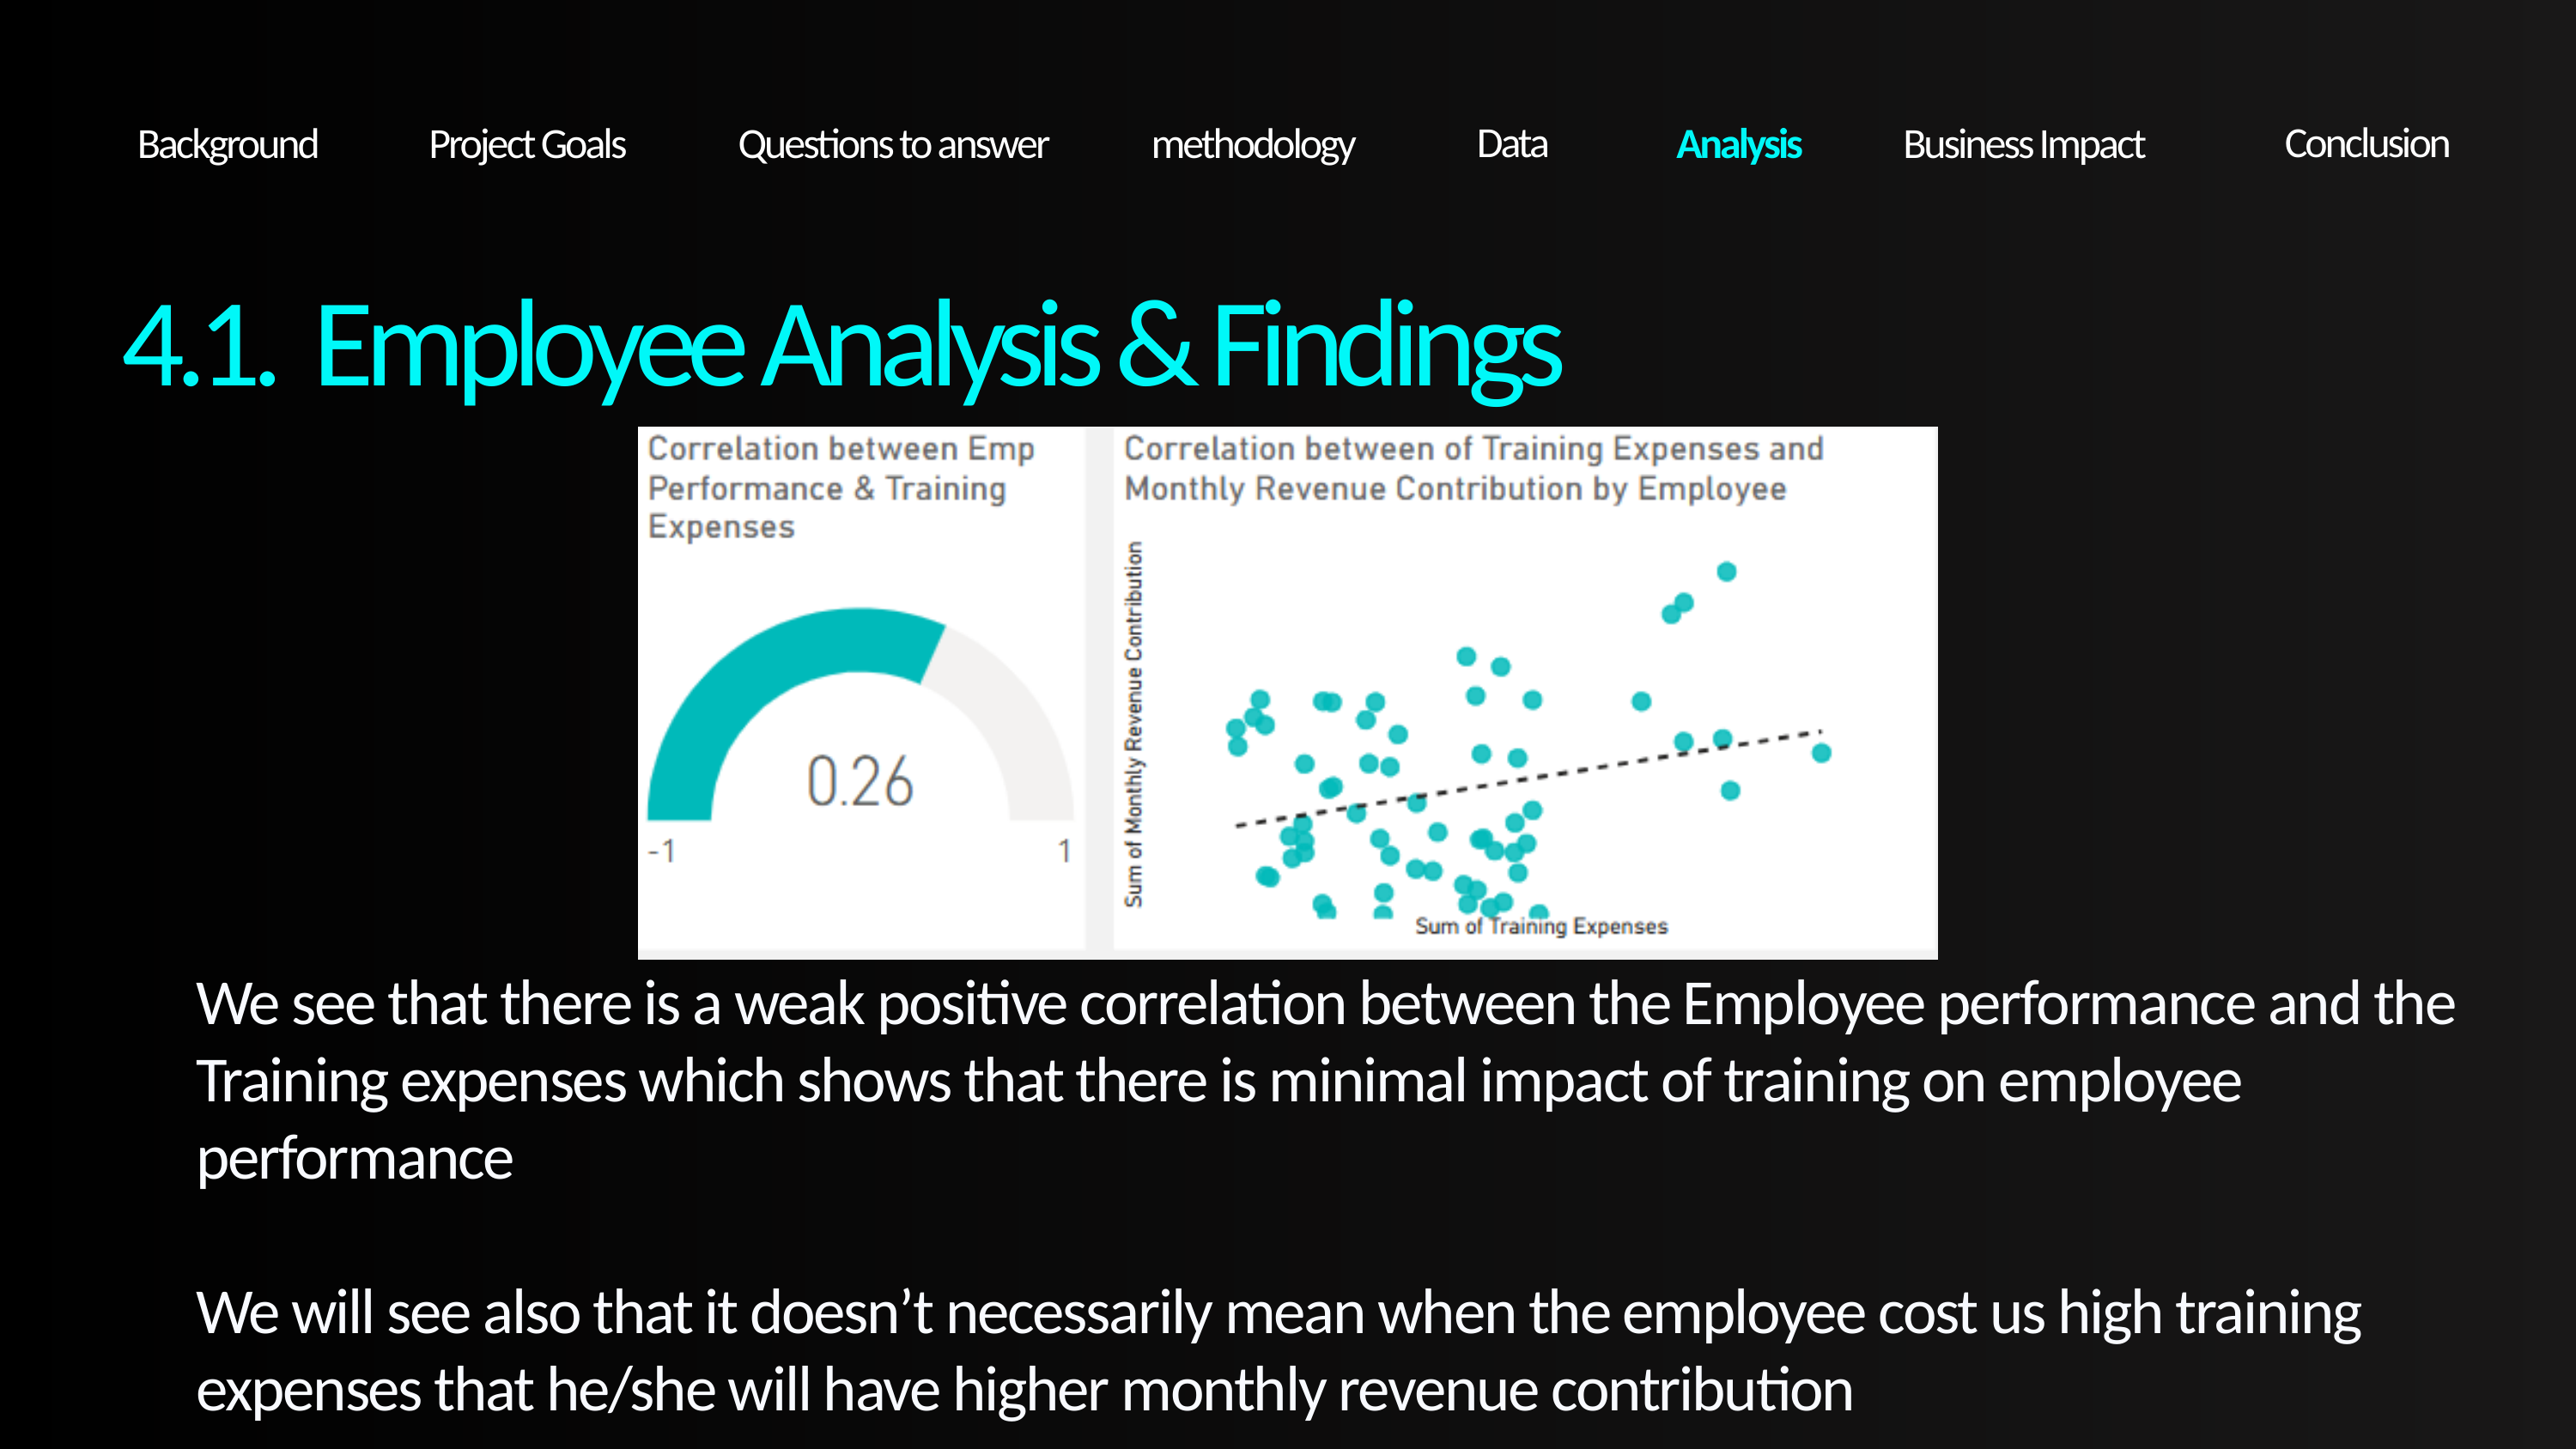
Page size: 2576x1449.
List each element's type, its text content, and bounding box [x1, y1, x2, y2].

text_box We see that there is a weak positive correlation between the Employee performance and the Training expenses which shows that there is minimal impact of training on employee performance We will see also that it doesn’t necessarily mean when the employee cost us high training expenses that he/she will have higher monthly revenue contribution [196, 960, 2501, 1424]
text_box Business Impact [1892, 117, 2158, 167]
text_box Questions to answer [720, 117, 1069, 167]
picture [638, 426, 1938, 960]
text_box Background [121, 117, 337, 167]
text_box 4.1. Employee Analysis & Findings [121, 235, 2168, 411]
text_box Analysis [1665, 117, 1814, 167]
text_box methodology [1146, 117, 1362, 167]
text_box Project Goals [413, 117, 642, 167]
text_box Conclusion [2235, 115, 2501, 167]
text_box Data [1438, 115, 1589, 167]
